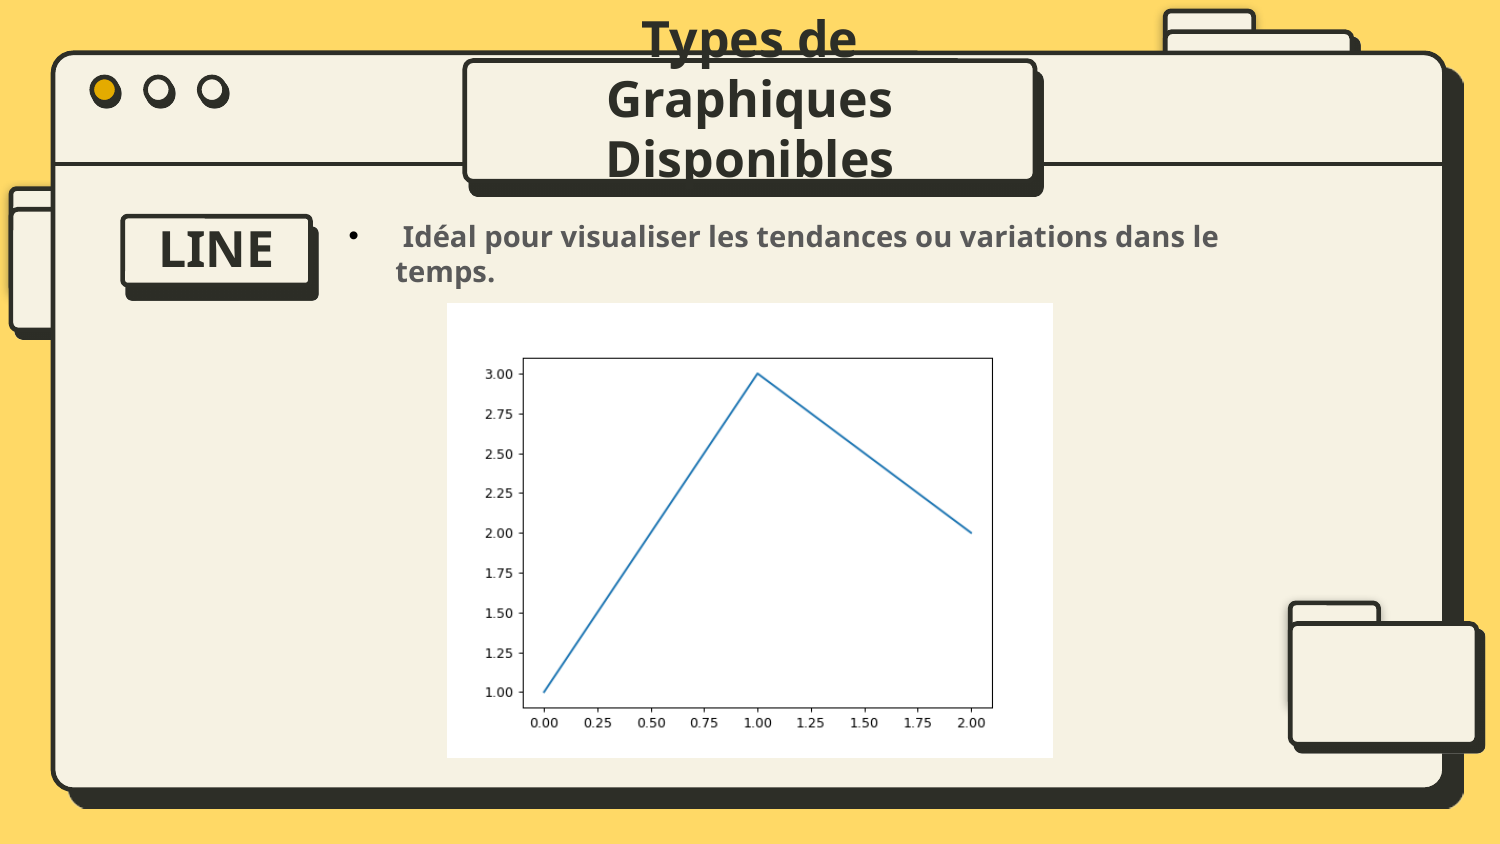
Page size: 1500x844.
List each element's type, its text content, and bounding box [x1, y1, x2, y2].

picture [447, 303, 1053, 758]
text_box Types de Graphiques Disponibles [499, 68, 1001, 203]
text_box LINE [99, 213, 333, 293]
text_box Idéal pour visualiser les tendances ou variations dans le temps. [333, 210, 1312, 296]
text_box [464, 60, 1036, 182]
